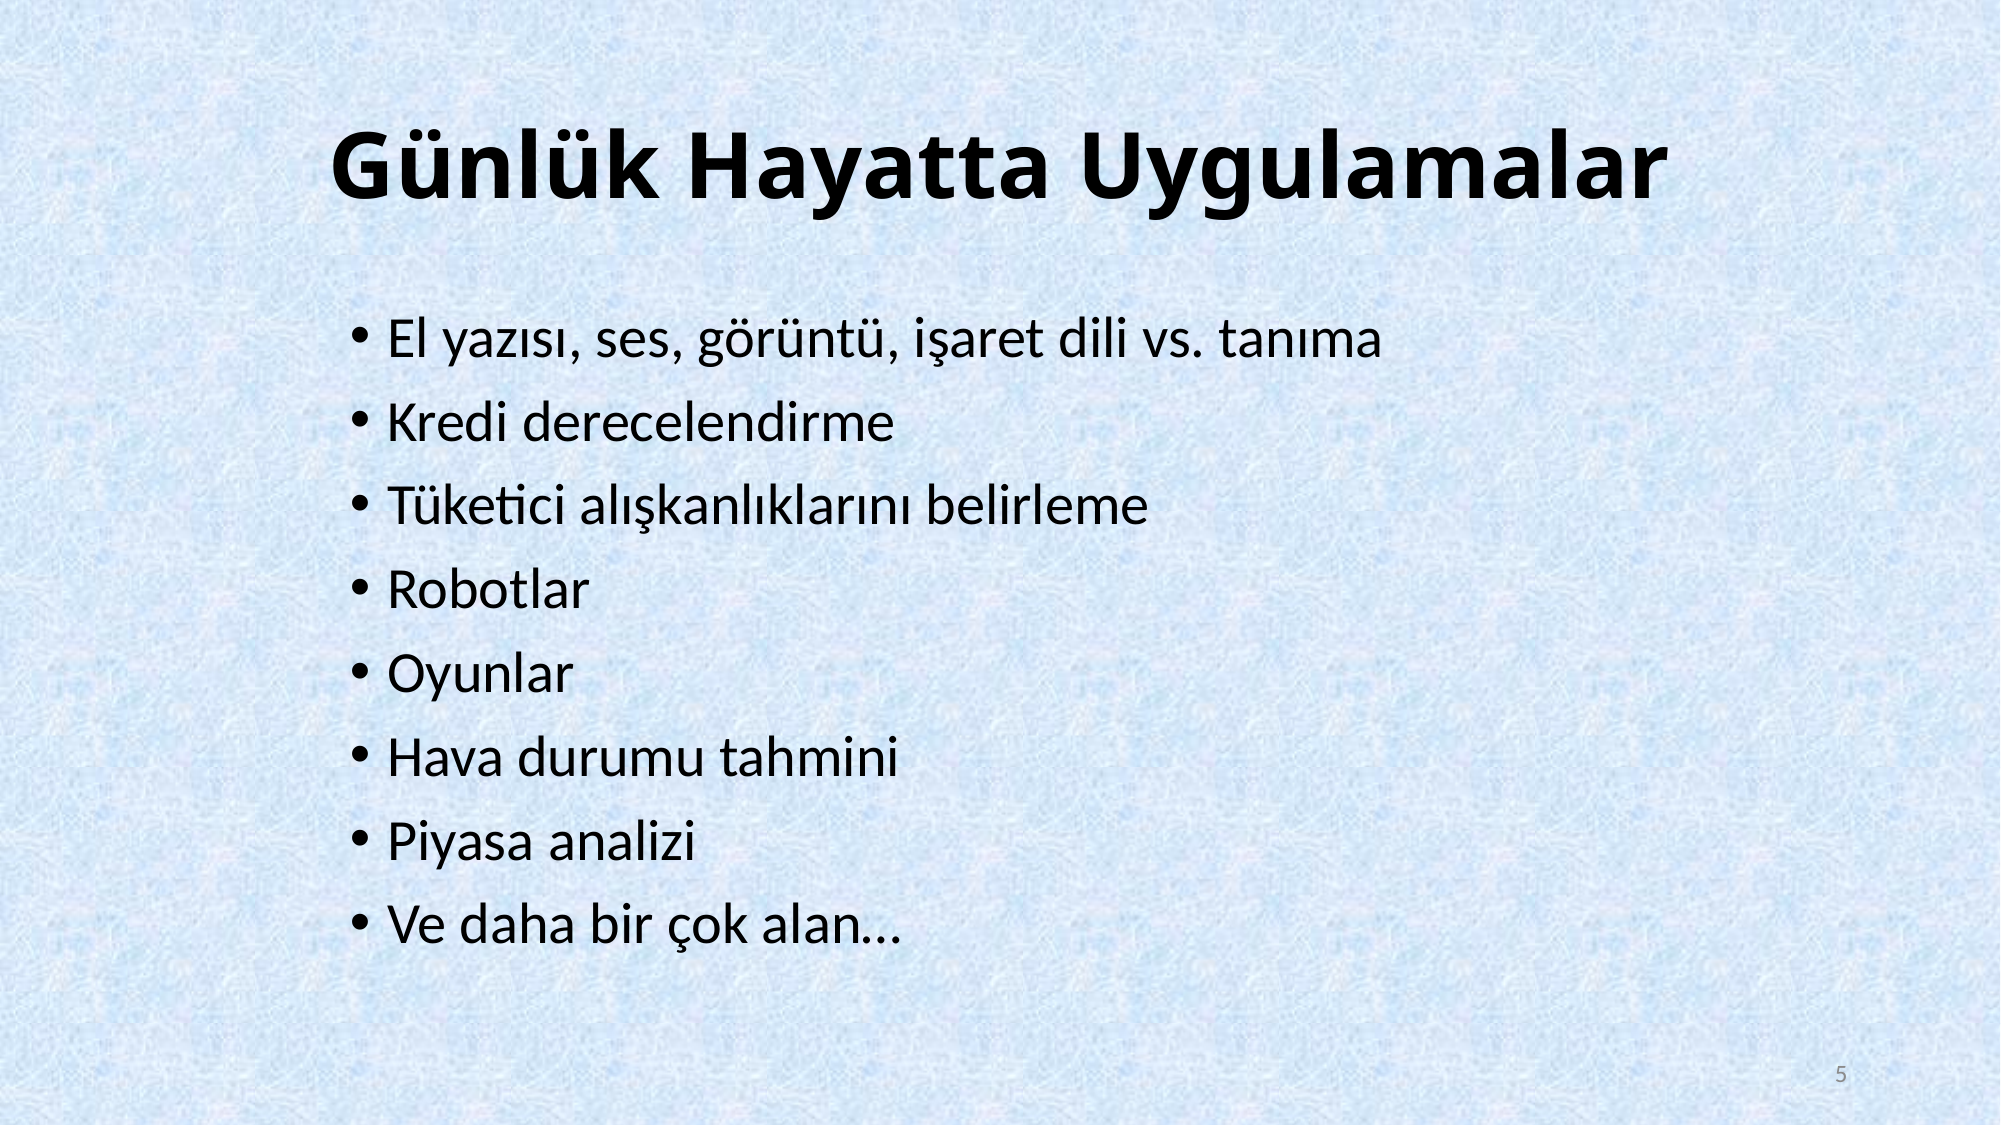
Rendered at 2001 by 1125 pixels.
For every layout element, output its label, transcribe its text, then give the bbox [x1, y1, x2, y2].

slide_number 5 [1412, 1042, 1863, 1103]
picture [0, 0, 2001, 1125]
list El yazısı, ses, görüntü, işaret dili vs. tanıma Kredi derecelendirme Tüketici alışkanlıklarını belirleme Robotlar Oyunlar Hava durumu tahmini Piyasa analizi Ve daha bir çok alan… [334, 299, 1863, 1014]
title Günlük Hayatta Uygulamalar [137, 59, 1863, 278]
